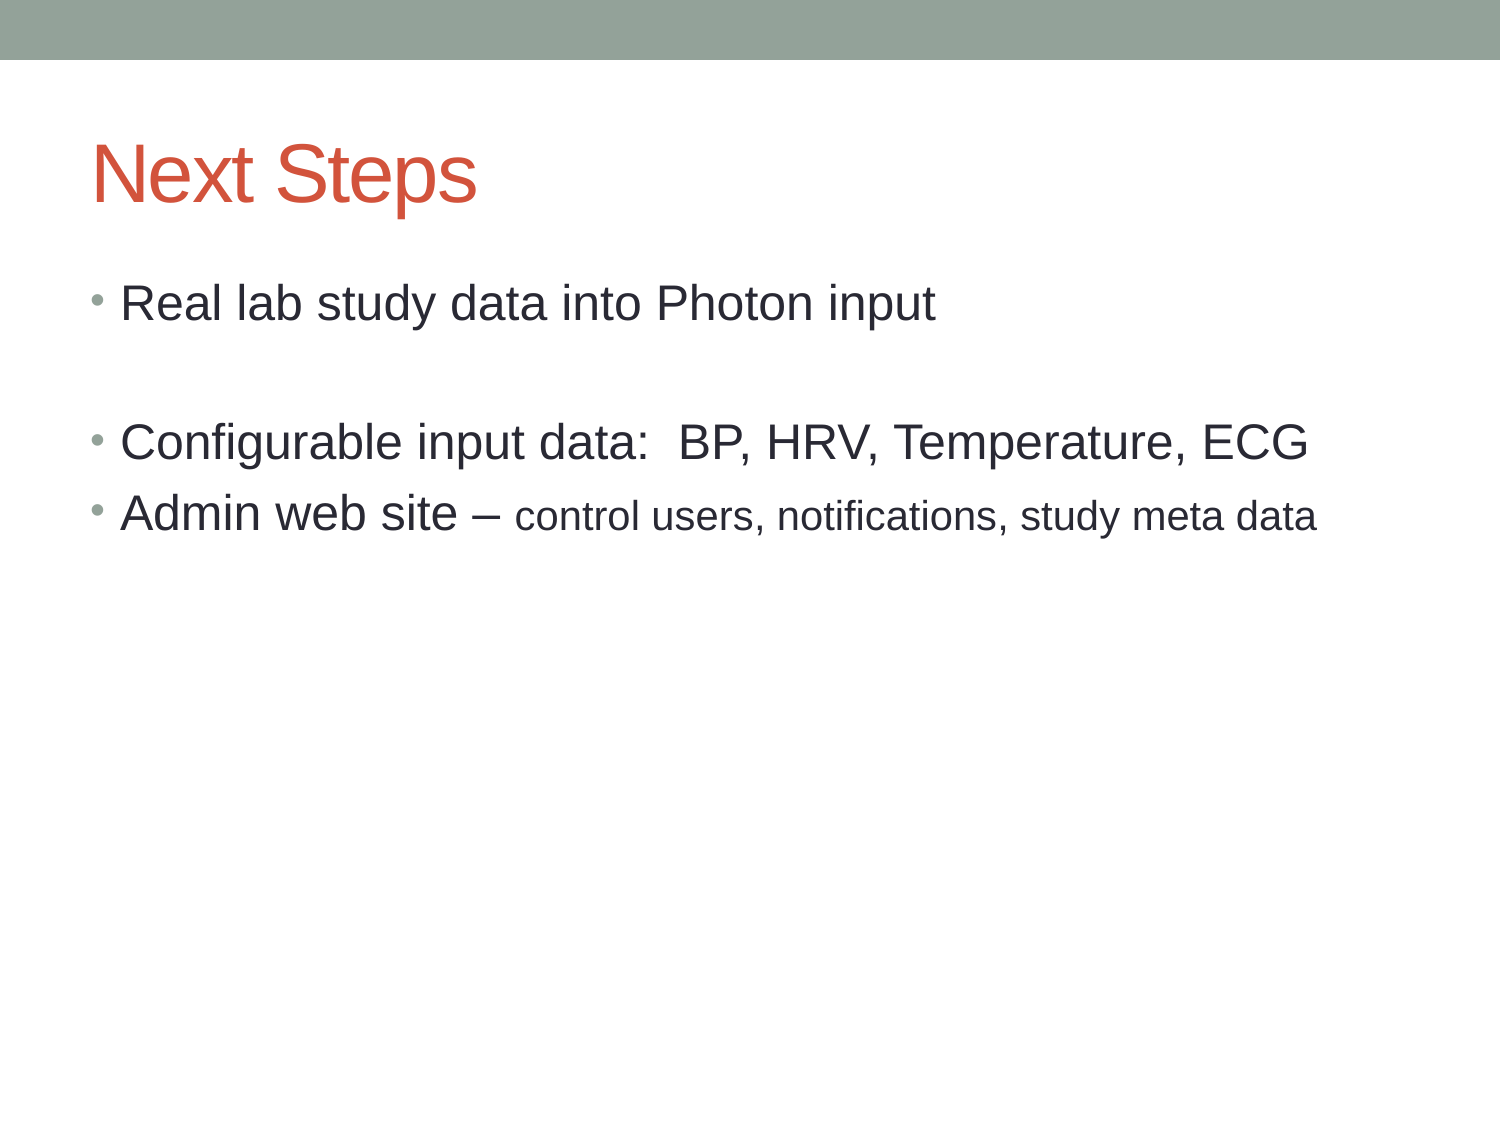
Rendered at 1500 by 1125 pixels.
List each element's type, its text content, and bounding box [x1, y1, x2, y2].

title Next Steps [75, 87, 1425, 250]
list Real lab study data into Photon input Configurable input data: BP, HRV, Temperature, ECG Admin web site – control users, notifications, study meta data [75, 262, 1425, 1063]
